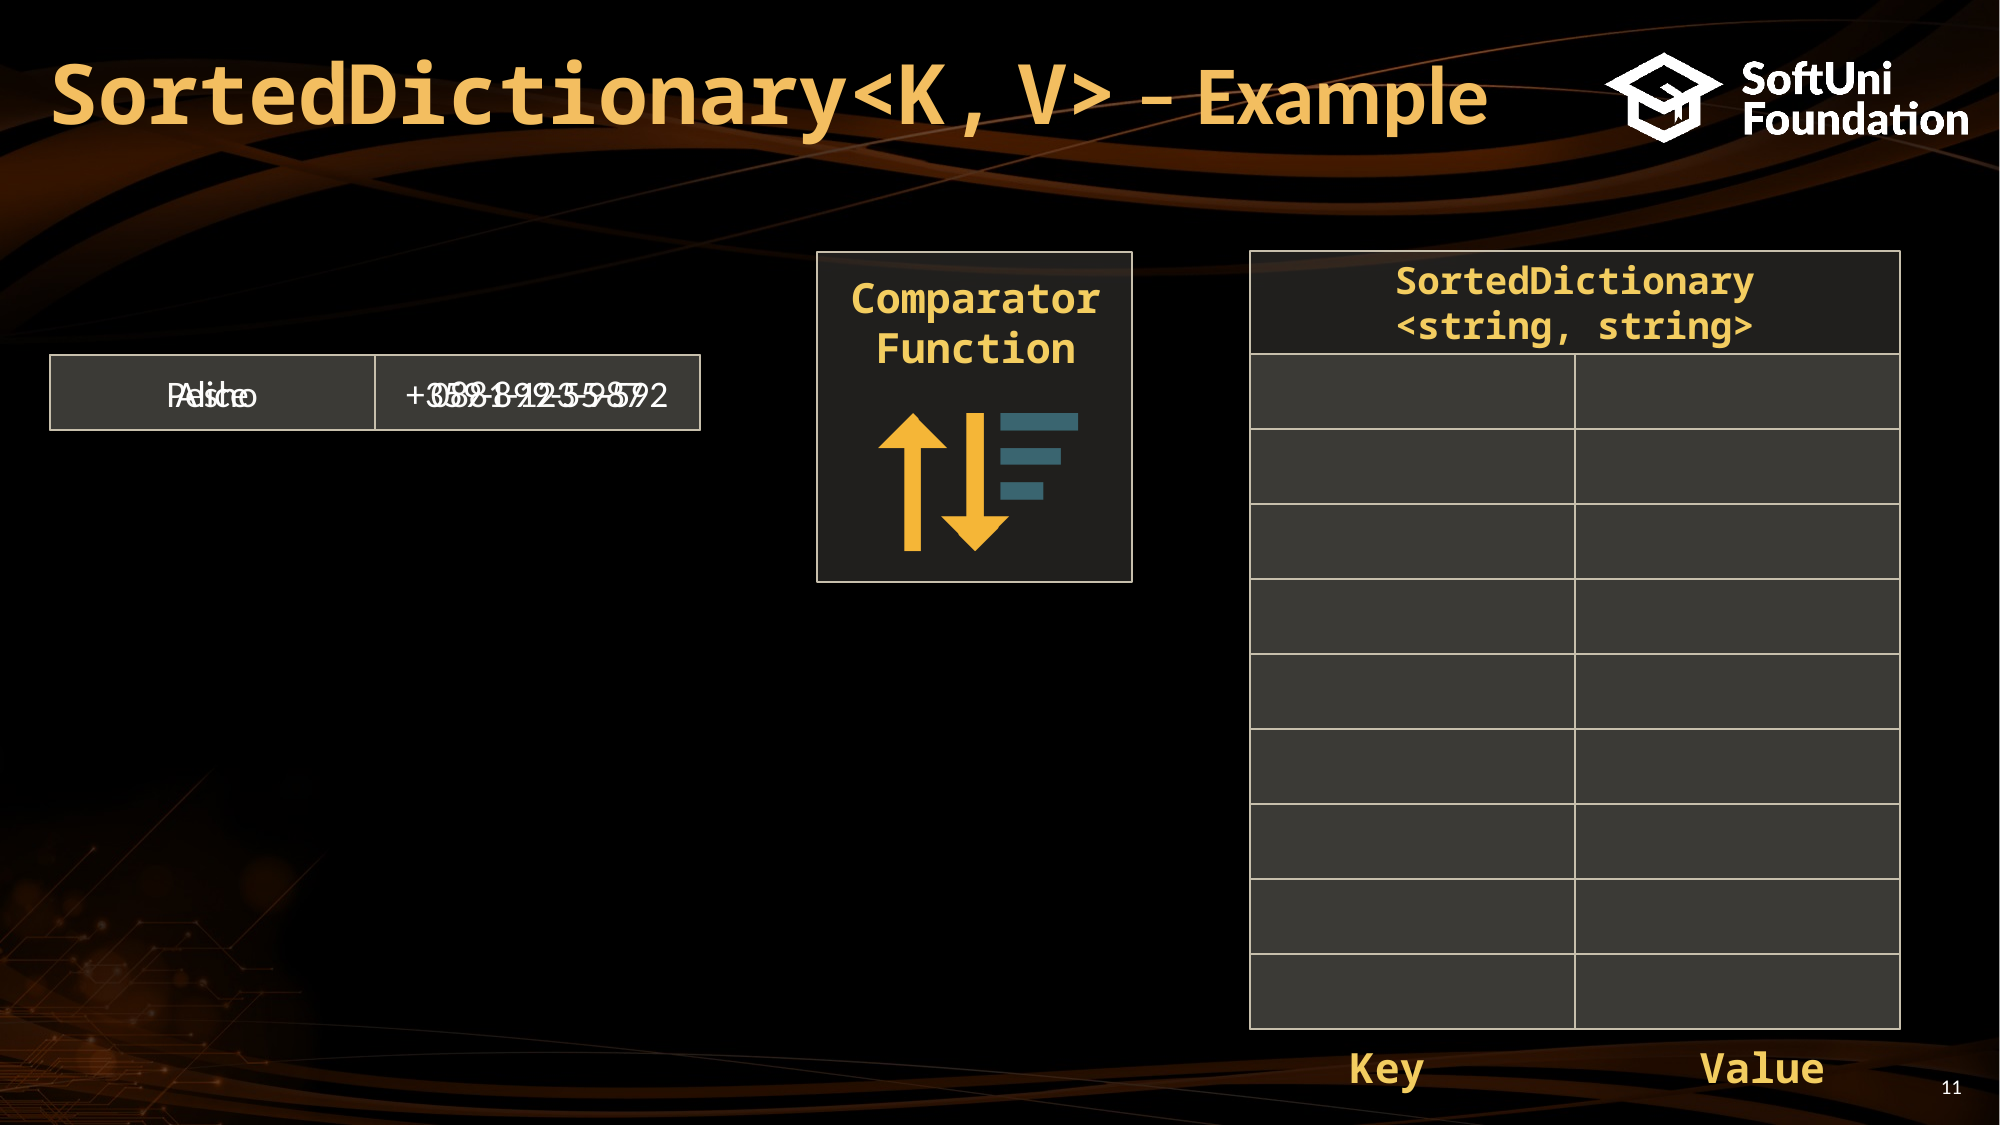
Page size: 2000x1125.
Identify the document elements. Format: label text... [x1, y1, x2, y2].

text_box +359-899-55-592 [374, 354, 700, 430]
slide_number 11 [1897, 1070, 1968, 1103]
text_box [1249, 729, 1574, 804]
text_box [1249, 654, 1574, 729]
text_box Key Value [1249, 1034, 1900, 1100]
text_box [1574, 654, 1900, 729]
text_box [1574, 879, 1900, 954]
text_box [1574, 954, 1900, 1030]
text_box [1574, 729, 1900, 804]
text_box SortedDictionary <string, string> [1249, 249, 1900, 354]
text_box [1574, 354, 1900, 429]
text_box [1574, 804, 1900, 879]
text_box [1249, 429, 1574, 504]
picture [0, 0, 2000, 1125]
text_box [1249, 879, 1574, 954]
text_box [1574, 429, 1900, 504]
text_box Alice [49, 354, 374, 430]
text_box [1249, 954, 1574, 1030]
text_box [1249, 504, 1574, 579]
text_box [1249, 804, 1574, 879]
text_box [1249, 354, 1574, 429]
title SortedDictionary<K, V> – Example [30, 6, 1602, 189]
text_box [1249, 579, 1574, 654]
text_box [1574, 579, 1900, 654]
text_box [1574, 504, 1900, 579]
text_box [816, 251, 1133, 585]
